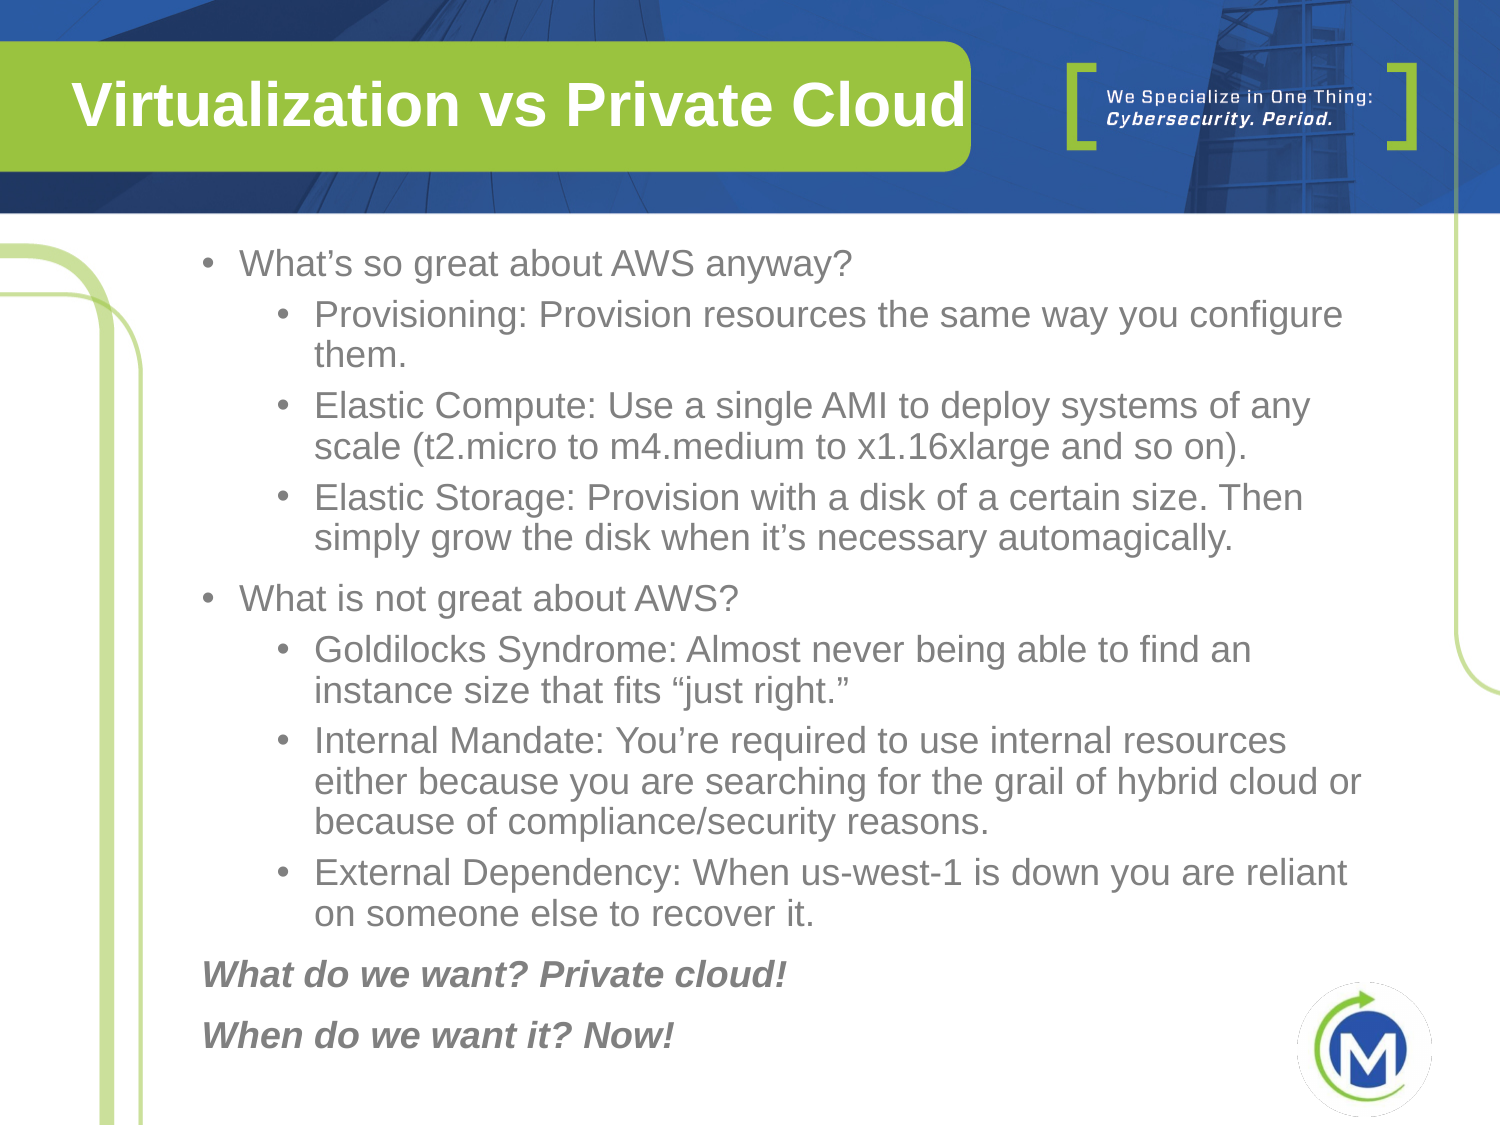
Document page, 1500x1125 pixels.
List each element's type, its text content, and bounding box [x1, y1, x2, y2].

picture [0, 0, 1500, 1125]
list What’s so great about AWS anyway? Provisioning: Provision resources the same way you configure them. Elastic Compute: Use a single AMI to deploy systems of any scale (t2.micro to m4.medium to x1.16xlarge and so on). Elastic Storage: Provision with a disk of a certain size. Then simply grow the disk when it’s necessary automagically. What is not great about AWS? Goldilocks Syndrome: Almost never being able to find an instance size that fits “just right.” Internal Mandate: You’re required to use internal resources either because you are searching for the grail of hybrid cloud or because of compliance/security reasons. External Dependency: When us-west-1 is down you are reliant on someone else to recover it. What do we want? Private cloud! When do we want it? Now! [186, 236, 1397, 1099]
title Virtualization vs Private Cloud [56, 41, 1004, 172]
